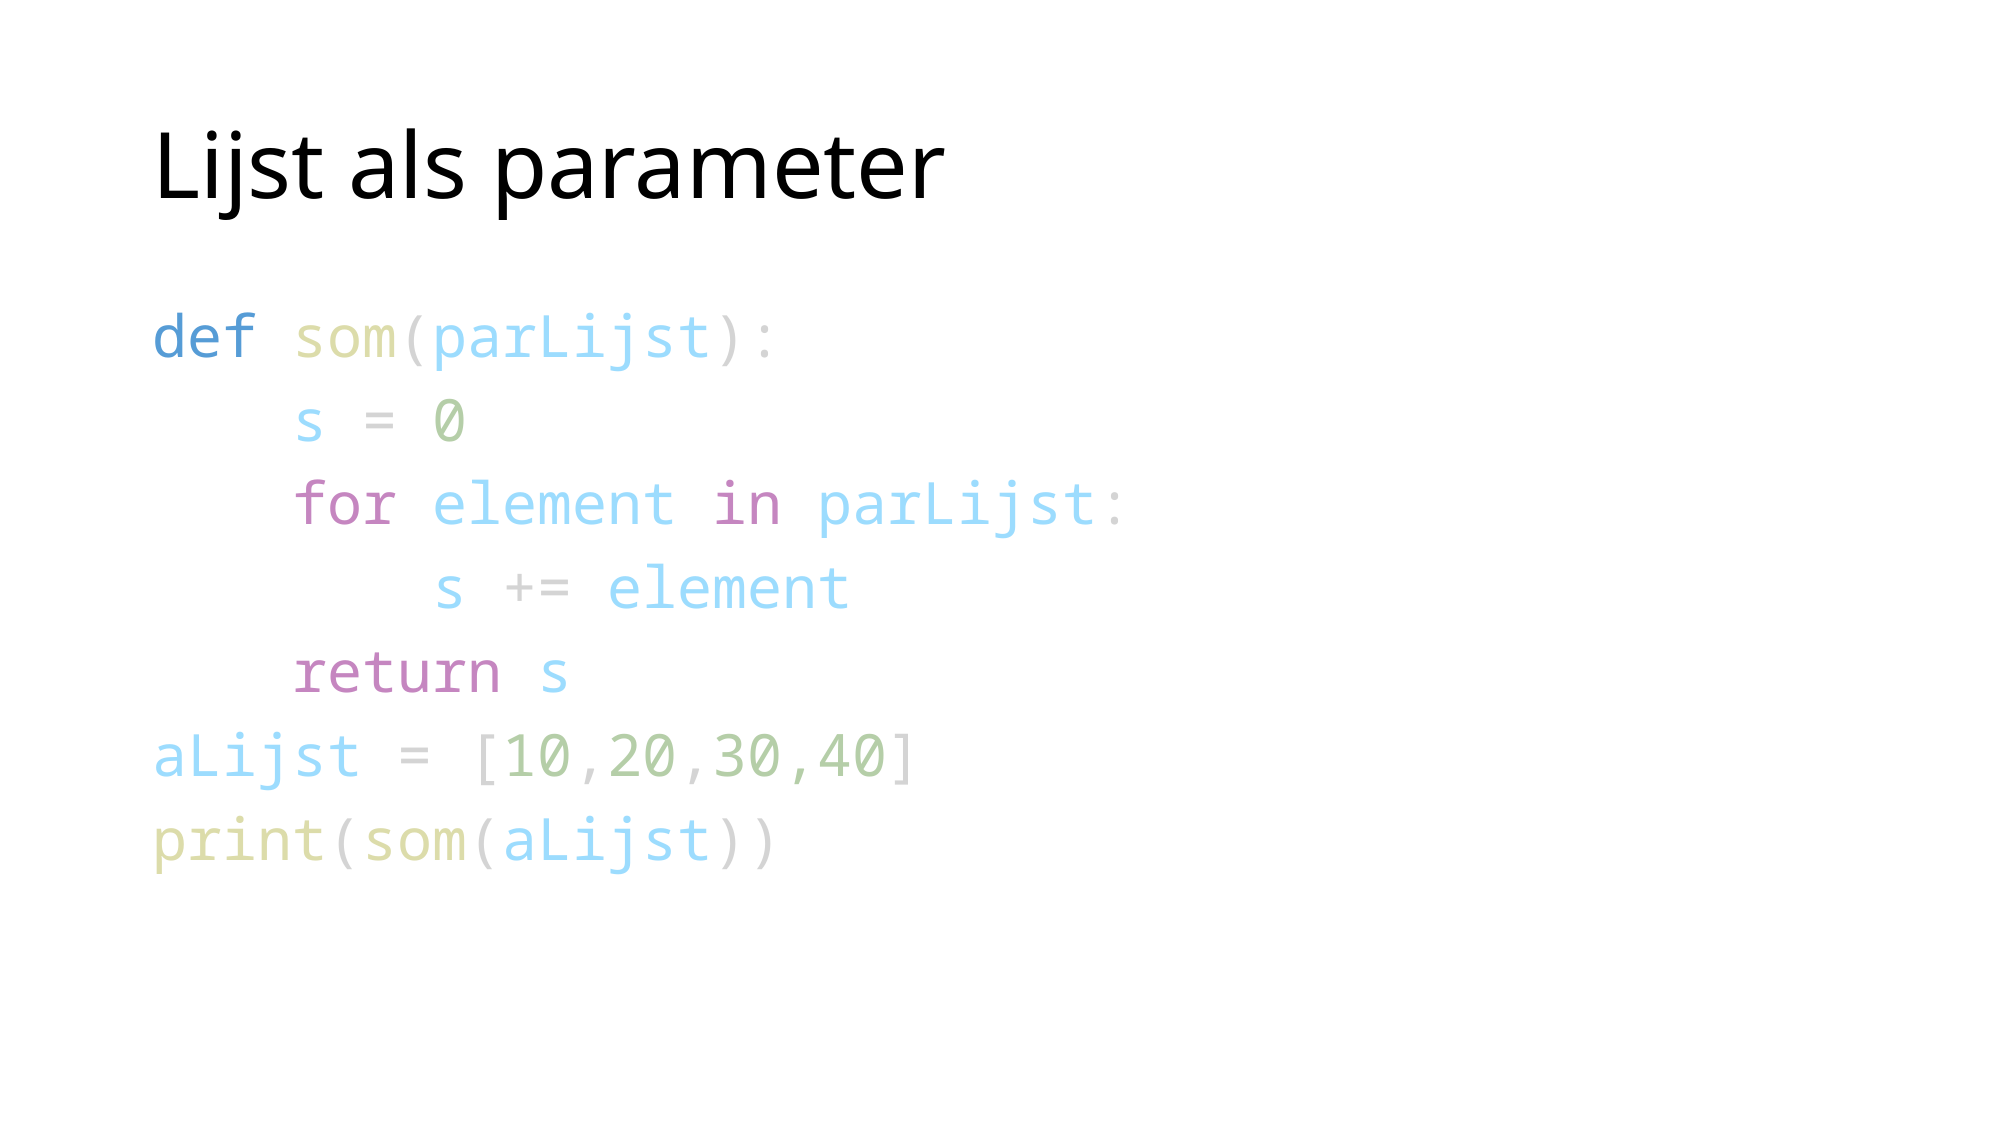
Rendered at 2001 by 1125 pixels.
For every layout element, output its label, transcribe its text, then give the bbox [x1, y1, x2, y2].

title Lijst als parameter [137, 59, 1863, 278]
list def som(parLijst): s = 0 for element in parLijst: s += element return s aLijst = [10,20,30,40] print(som(aLijst)) [137, 299, 1863, 1014]
